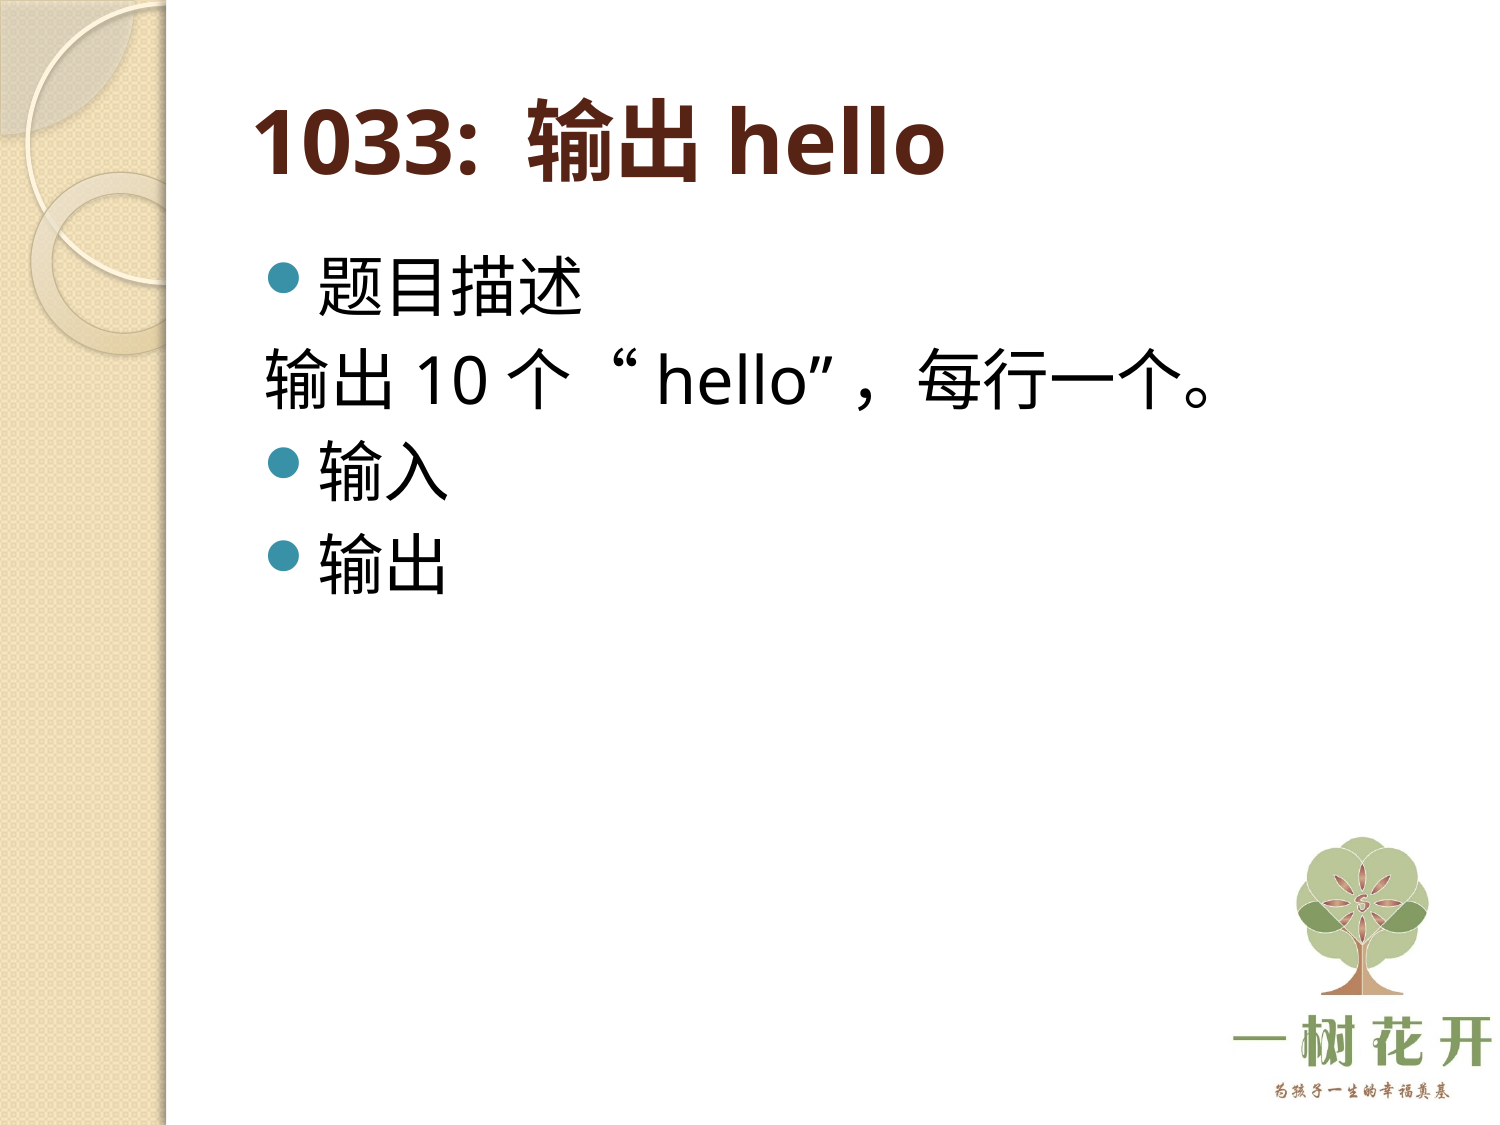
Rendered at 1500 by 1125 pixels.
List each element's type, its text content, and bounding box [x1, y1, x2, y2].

title 1033: 输出hello [235, 45, 1466, 233]
list 题目描述 输出10个“hello”，每行一个。 输入 输出 [235, 237, 1466, 1025]
picture [1223, 826, 1500, 1125]
